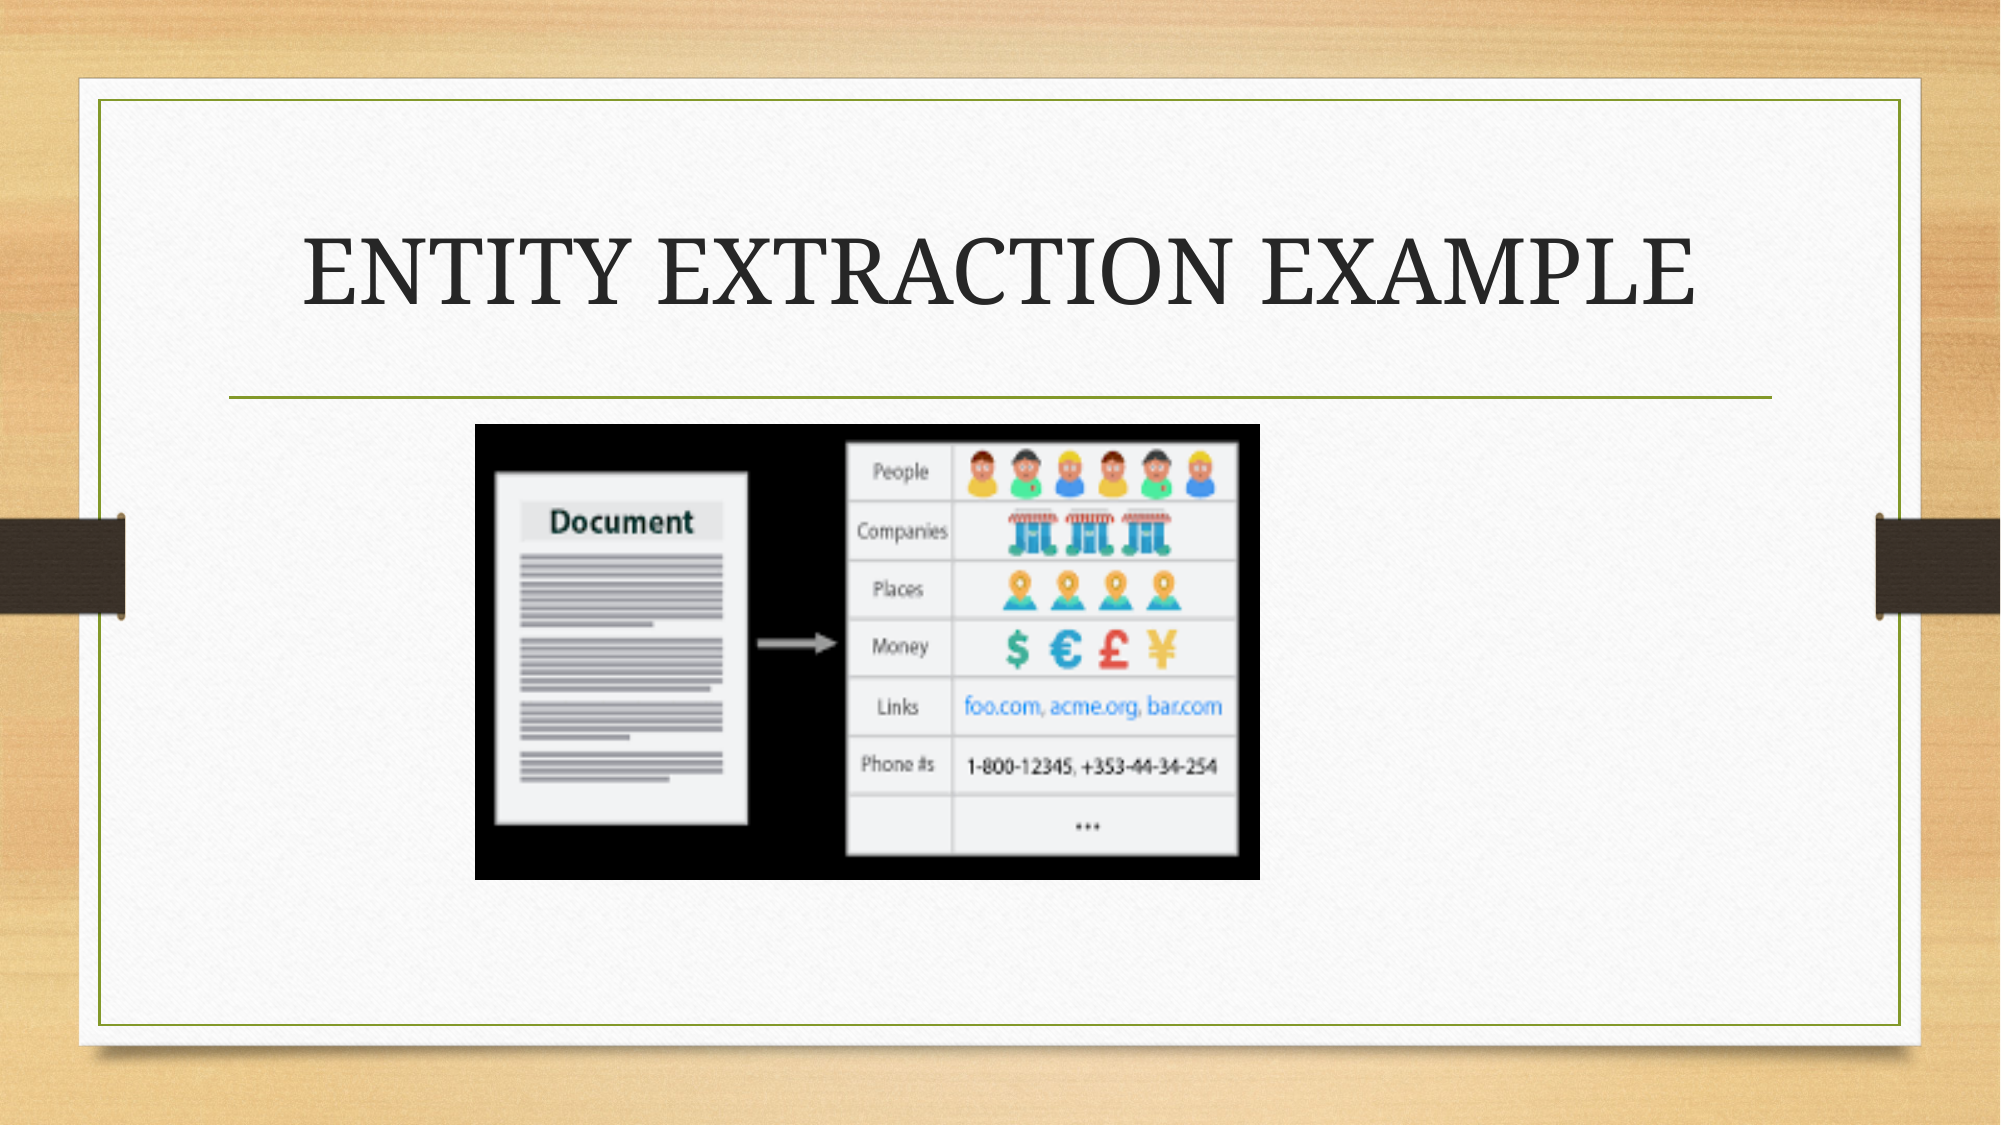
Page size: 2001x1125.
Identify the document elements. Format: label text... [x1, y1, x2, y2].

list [475, 424, 1260, 880]
title ENTITY EXTRACTION EXAMPLE [212, 161, 1788, 375]
picture [0, 0, 2001, 1125]
